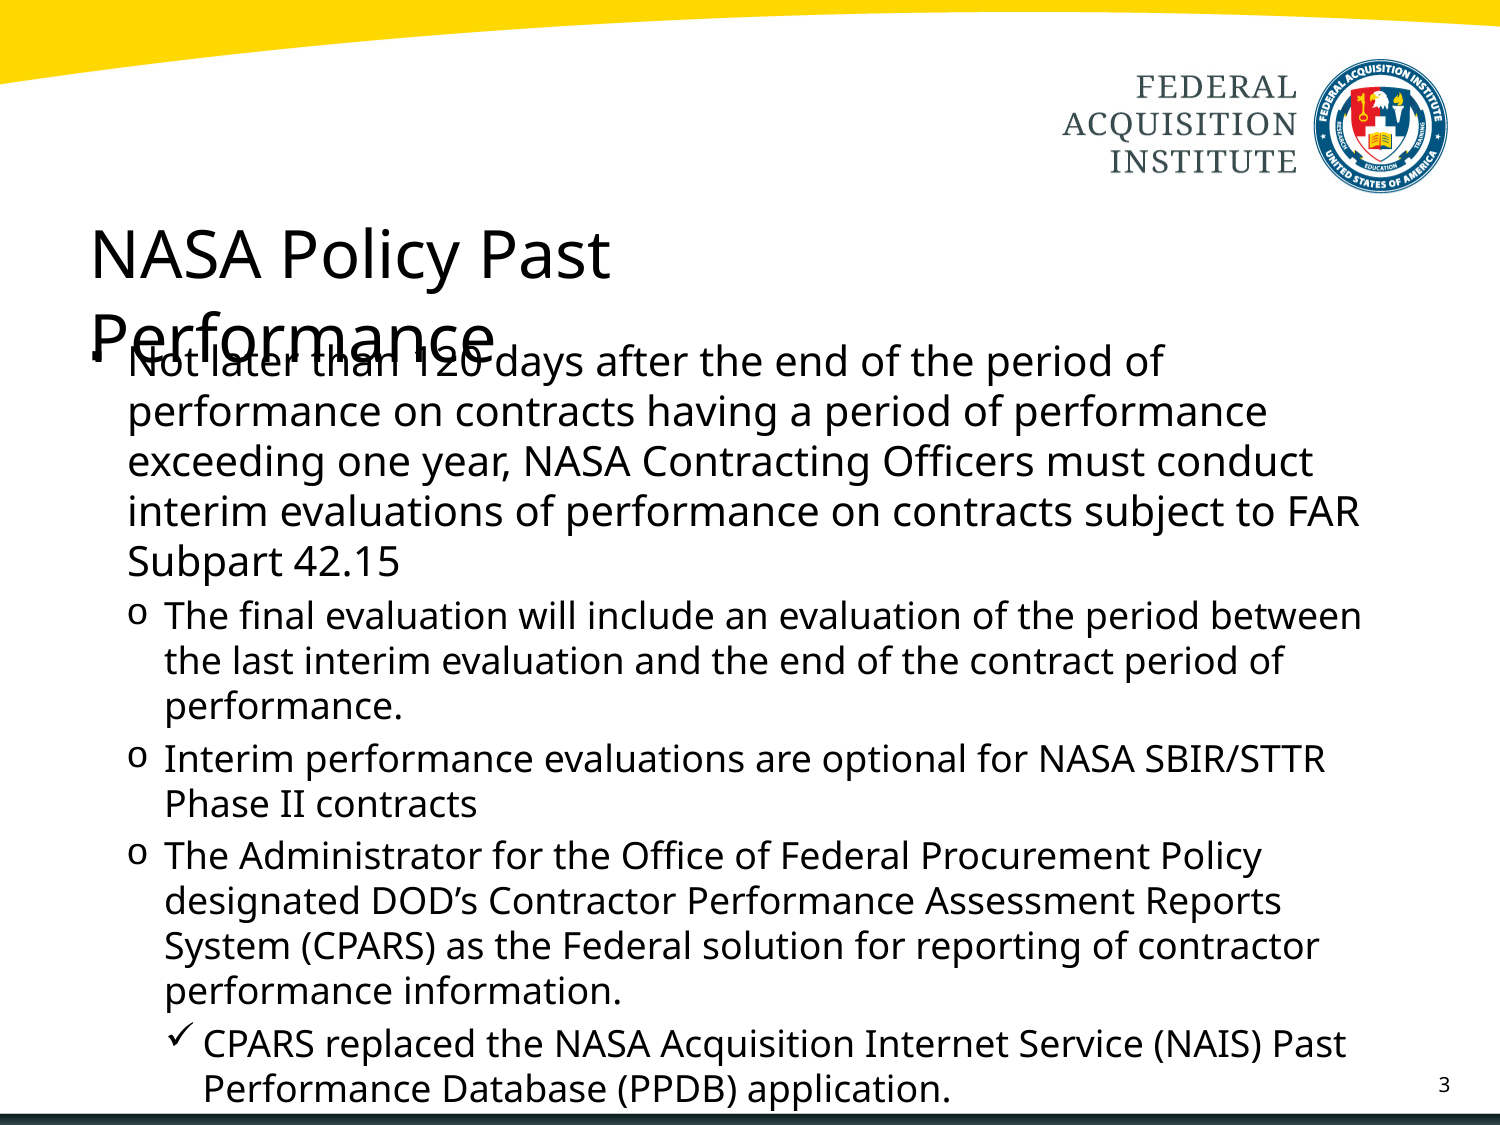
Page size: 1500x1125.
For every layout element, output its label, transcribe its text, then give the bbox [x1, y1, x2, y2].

list Not later than 120 days after the end of the period of performance on contracts having a period of performance exceeding one year, NASA Contracting Officers must conduct interim evaluations of performance on contracts subject to FAR Subpart 42.15 The final evaluation will include an evaluation of the period between the last interim evaluation and the end of the contract period of performance. Interim performance evaluations are optional for NASA SBIR/STTR Phase II contracts The Administrator for the Office of Federal Procurement Policy designated DOD’s Contractor Performance Assessment Reports System (CPARS) as the Federal solution for reporting of contractor performance information. CPARS replaced the NASA Acquisition Internet Service (NAIS) Past Performance Database (PPDB) application. [75, 327, 1425, 725]
title NASA Policy Past Performance [75, 201, 988, 306]
slide_number 3 [1415, 1047, 1474, 1107]
picture [0, 0, 1500, 1125]
